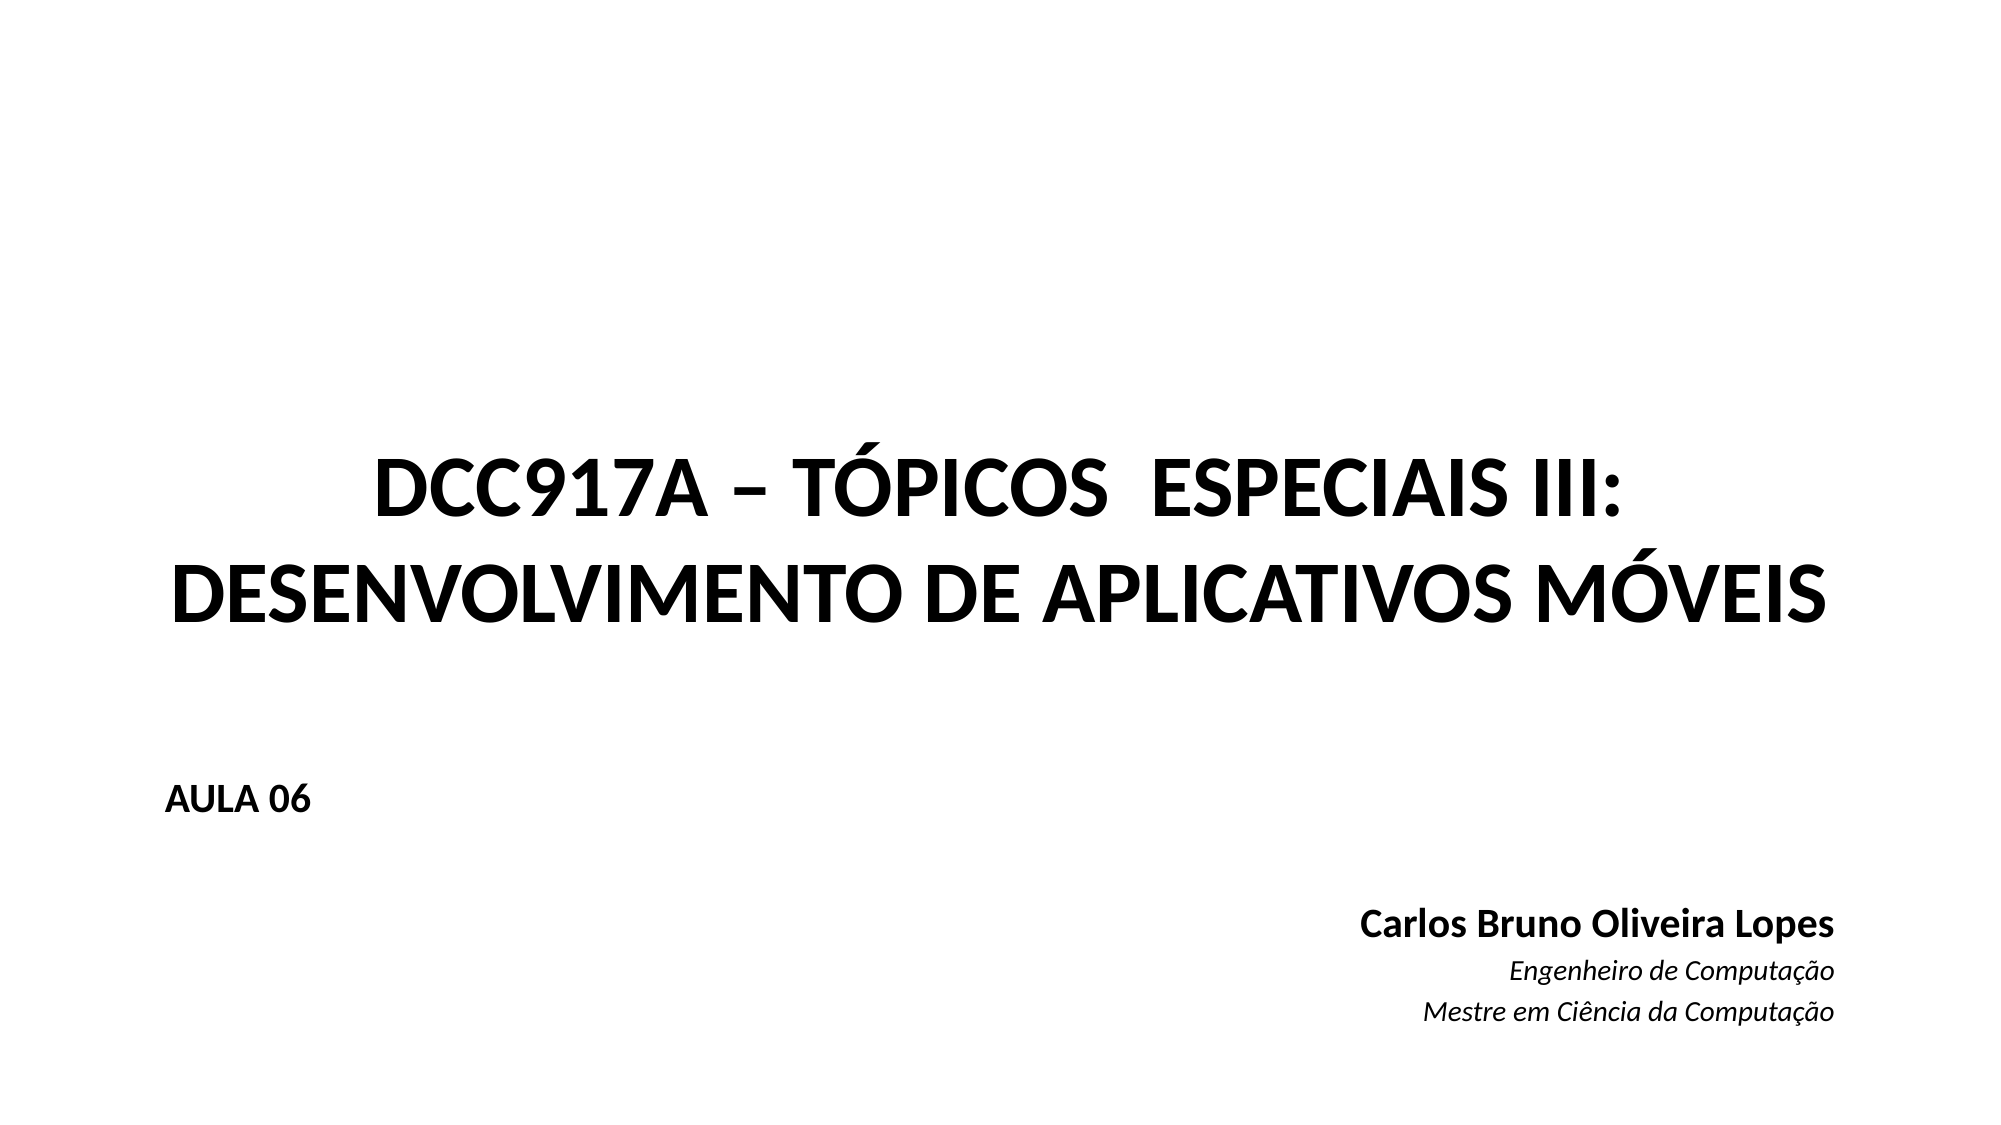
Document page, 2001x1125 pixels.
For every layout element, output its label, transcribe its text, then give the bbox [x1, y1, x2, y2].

text_box AULA 06 [150, 763, 1150, 829]
subtitle Carlos Bruno Oliveira Lopes Engenheiro de Computação Mestre em Ciência da Computação [150, 763, 1850, 1035]
title DCC917A – TÓPICOS ESPECIAIS III: DESENVOLVIMENTO DE APLICATIVOS MÓVEIS [150, 385, 1850, 684]
